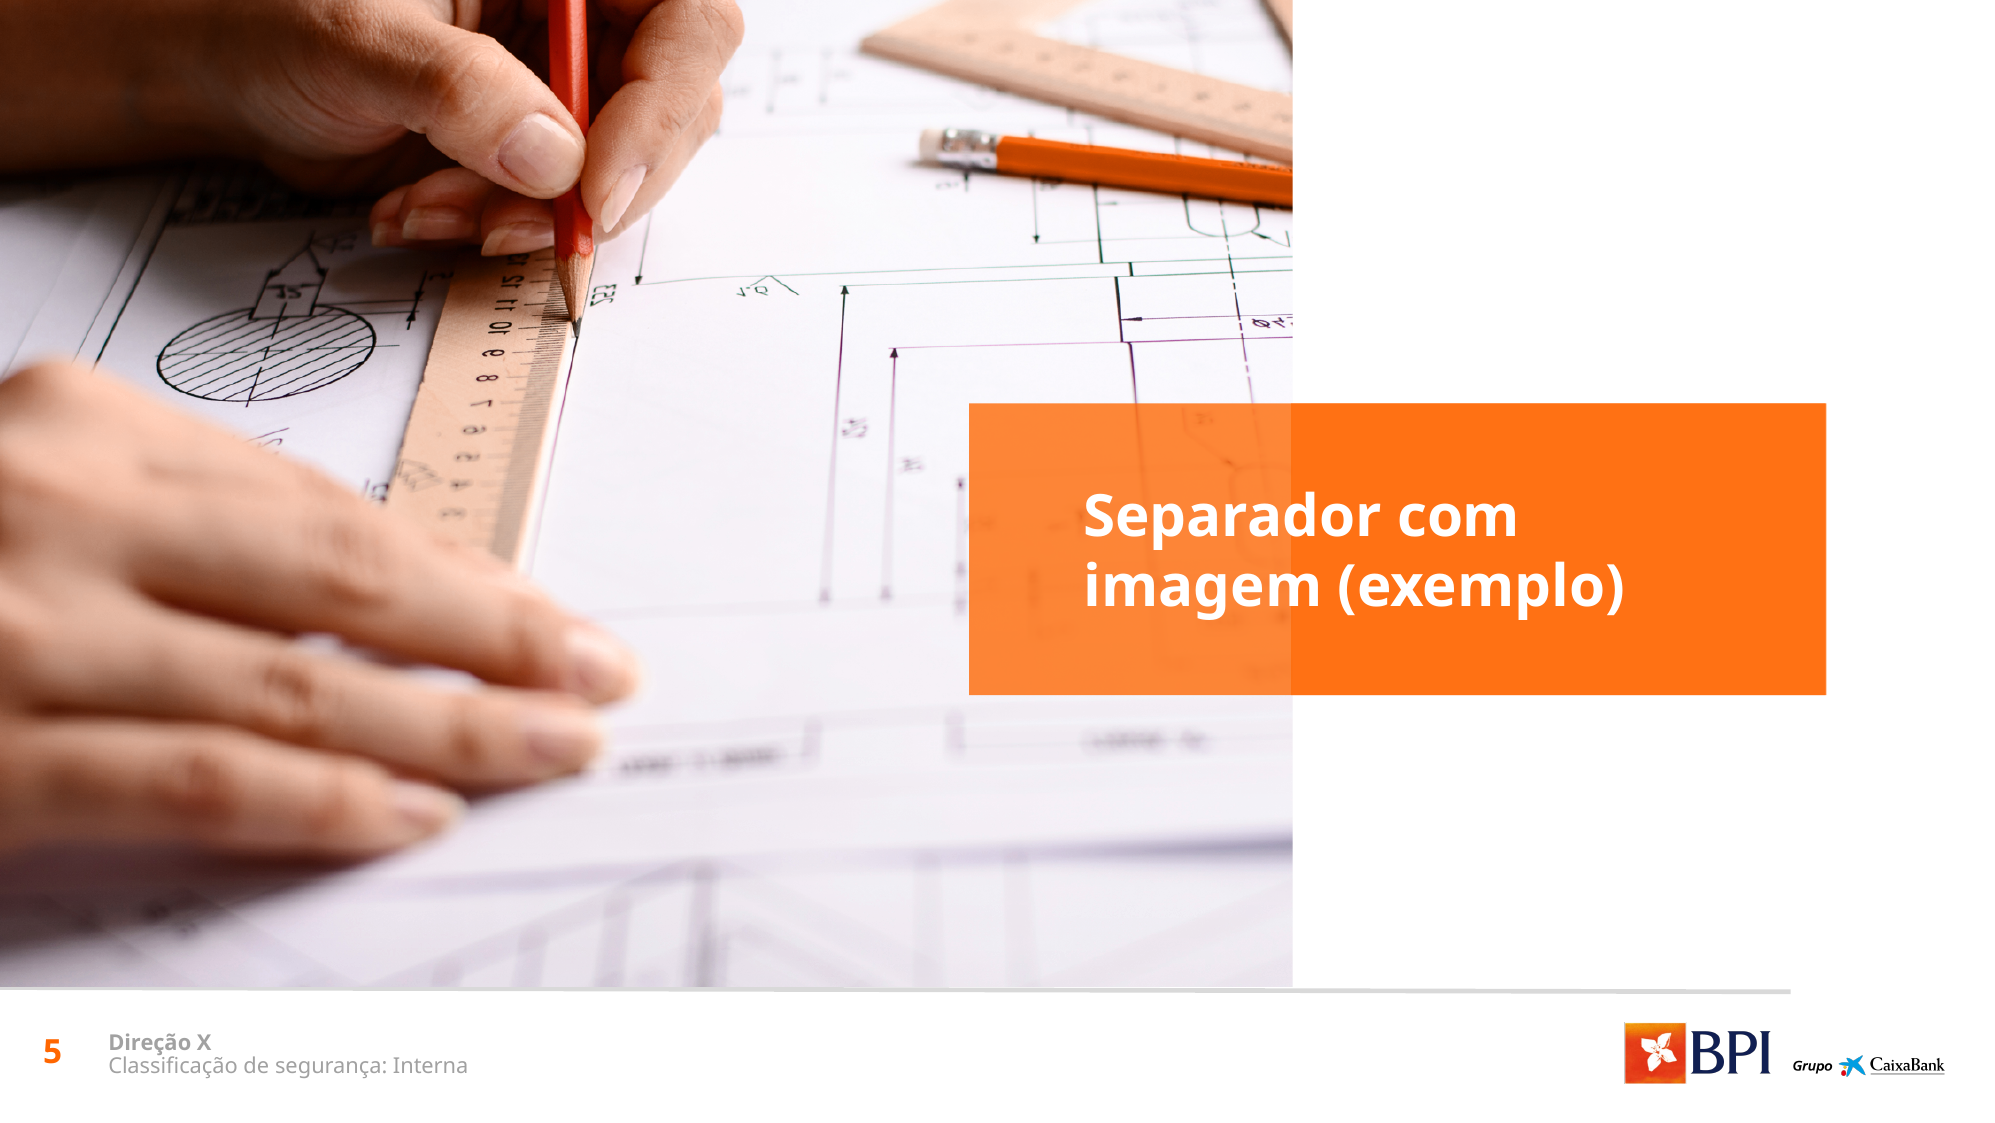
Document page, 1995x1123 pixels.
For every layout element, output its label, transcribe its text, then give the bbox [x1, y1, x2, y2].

picture [0, 0, 1293, 987]
list Separador com imagem (exemplo) [1068, 465, 1730, 632]
slide_number 5 [28, 1023, 132, 1083]
picture [1624, 1022, 1945, 1084]
